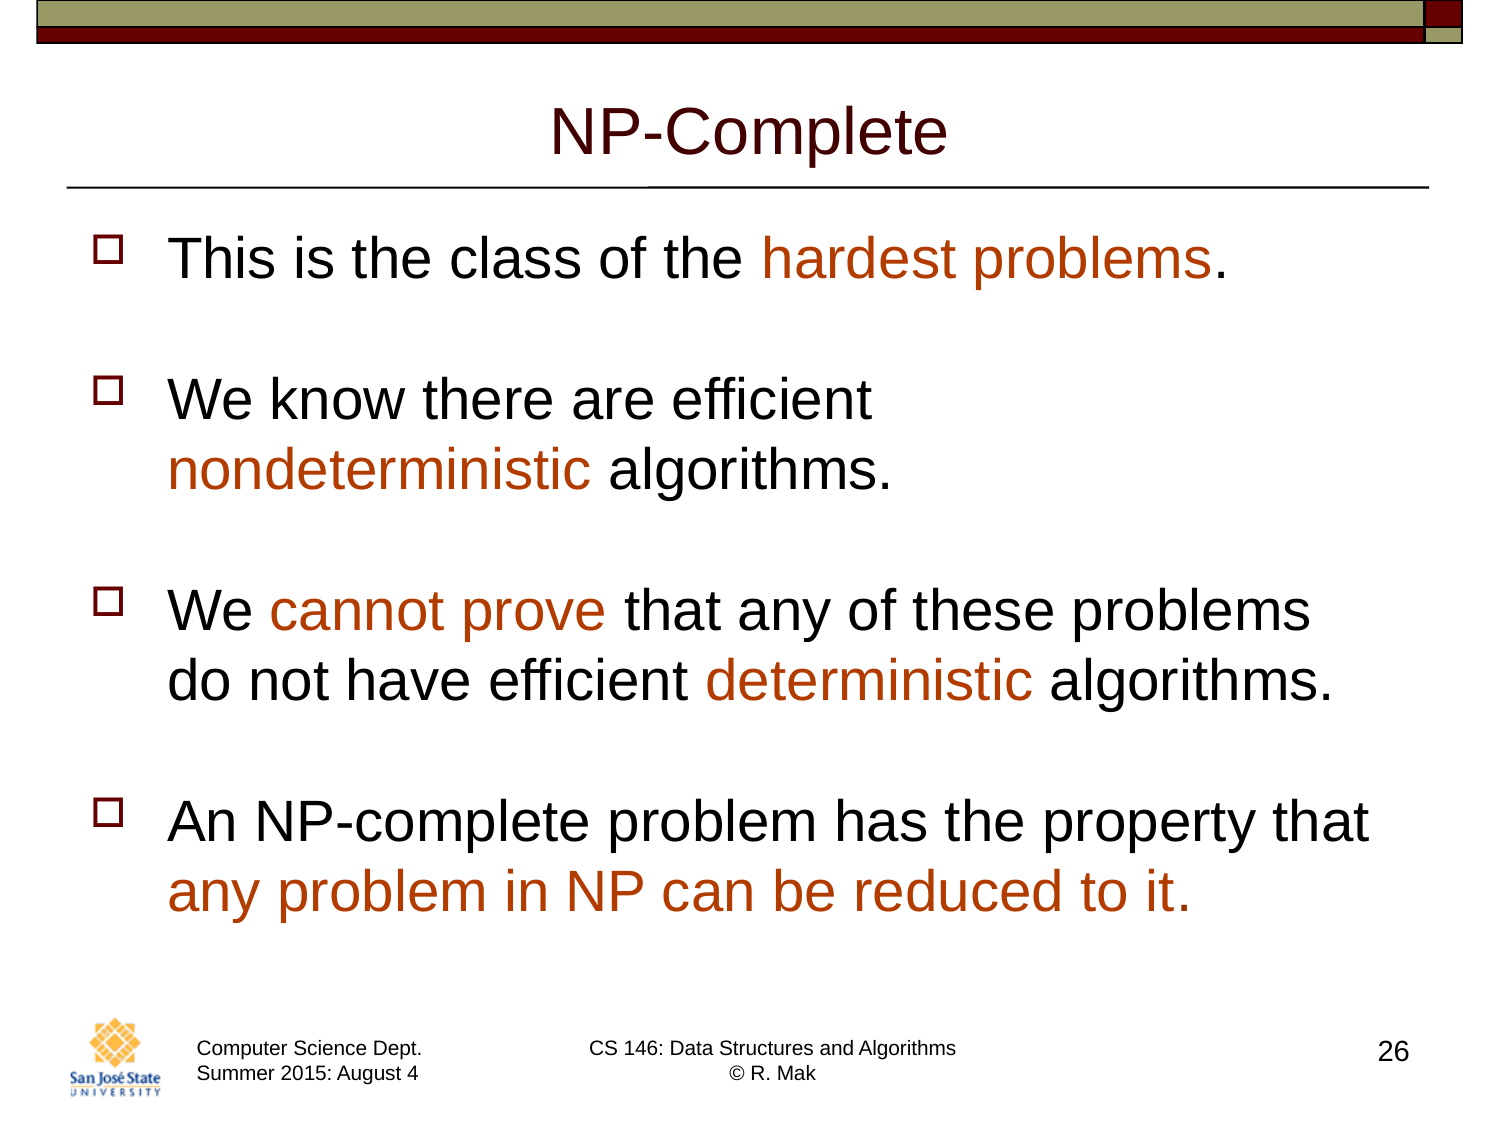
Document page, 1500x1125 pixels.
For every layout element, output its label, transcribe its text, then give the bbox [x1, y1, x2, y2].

slide_number 26 [1112, 1025, 1425, 1100]
title NP-Complete [75, 67, 1425, 175]
list This is the class of the hardest problems. We know there are efficient nondeterministic algorithms. We cannot prove that any of these problems do not have efficient deterministic algorithms. An NP-complete problem has the property that any problem in NP can be reduced to it. [75, 212, 1425, 1006]
picture [60, 1012, 166, 1112]
